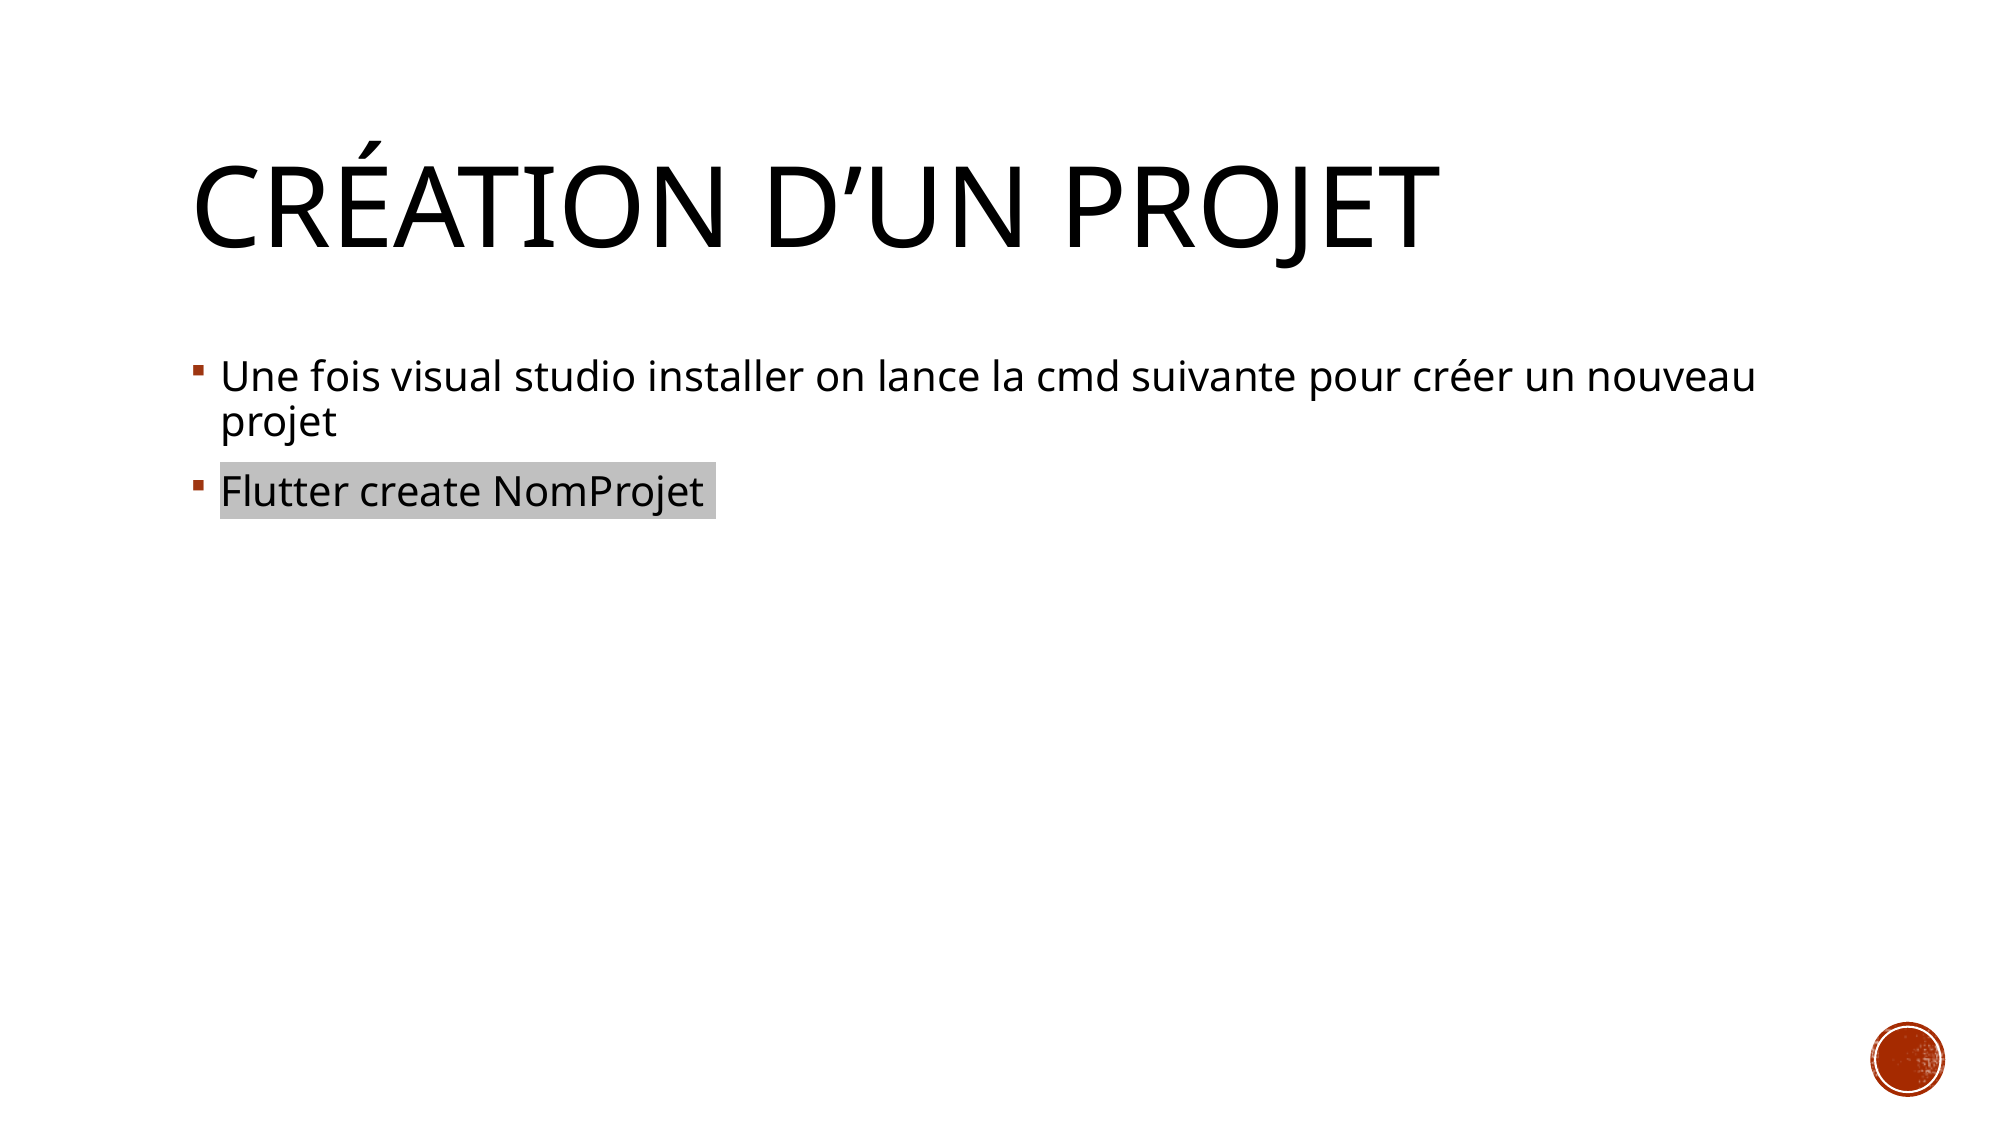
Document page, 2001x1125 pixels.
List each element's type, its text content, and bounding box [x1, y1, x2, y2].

list Une fois visual studio installer on lance la cmd suivante pour créer un nouveau projet Flutter create NomProjet [175, 348, 1826, 1013]
title Création d’un projet [175, 79, 1826, 344]
